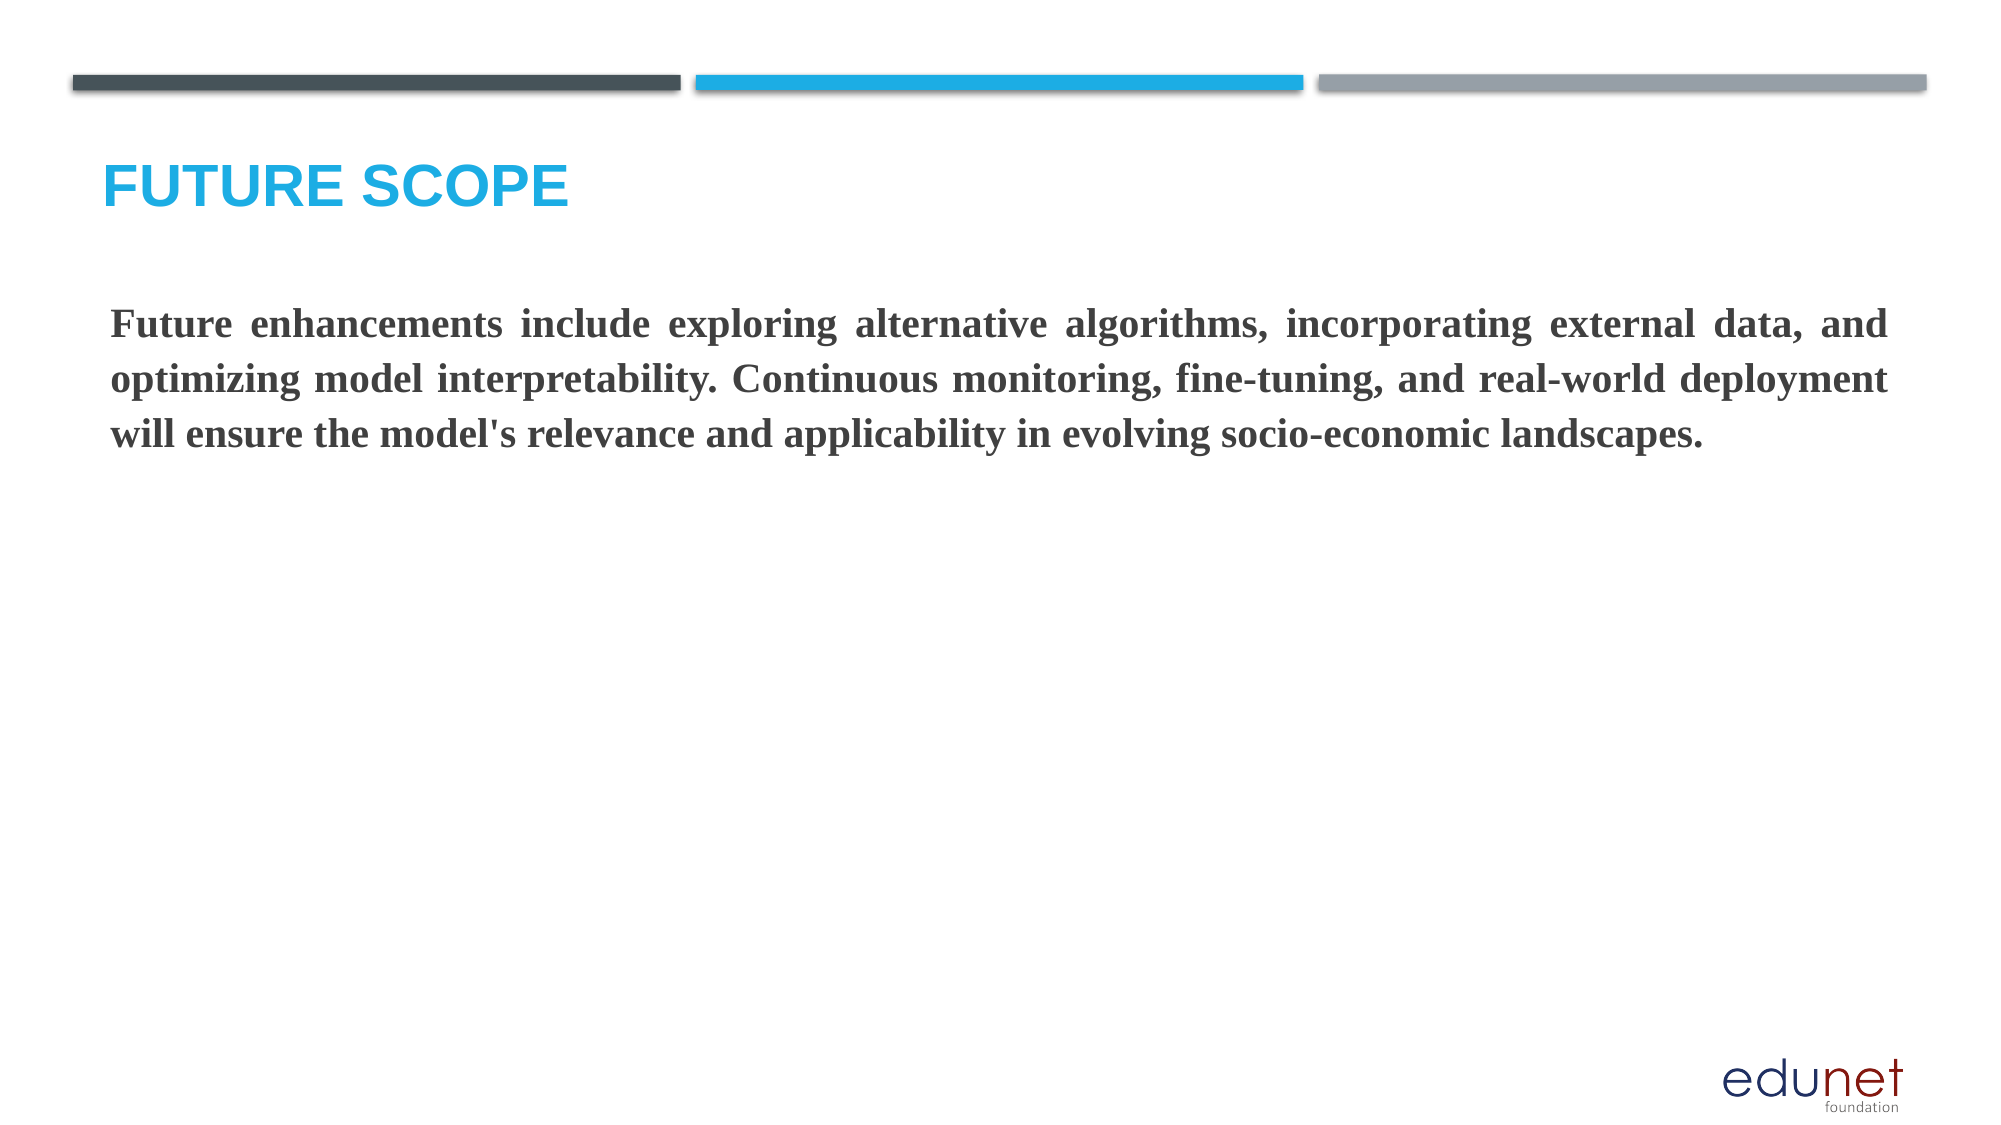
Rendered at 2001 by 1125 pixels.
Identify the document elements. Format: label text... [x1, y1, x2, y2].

picture [1719, 1056, 1905, 1116]
list Future enhancements include exploring alternative algorithms, incorporating external data, and optimizing model interpretability. Continuous monitoring, fine-tuning, and real-world deployment will ensure the model's relevance and applicability in evolving socio-economic landscapes. [95, 213, 1905, 534]
text_box Future scope [87, 138, 1898, 226]
